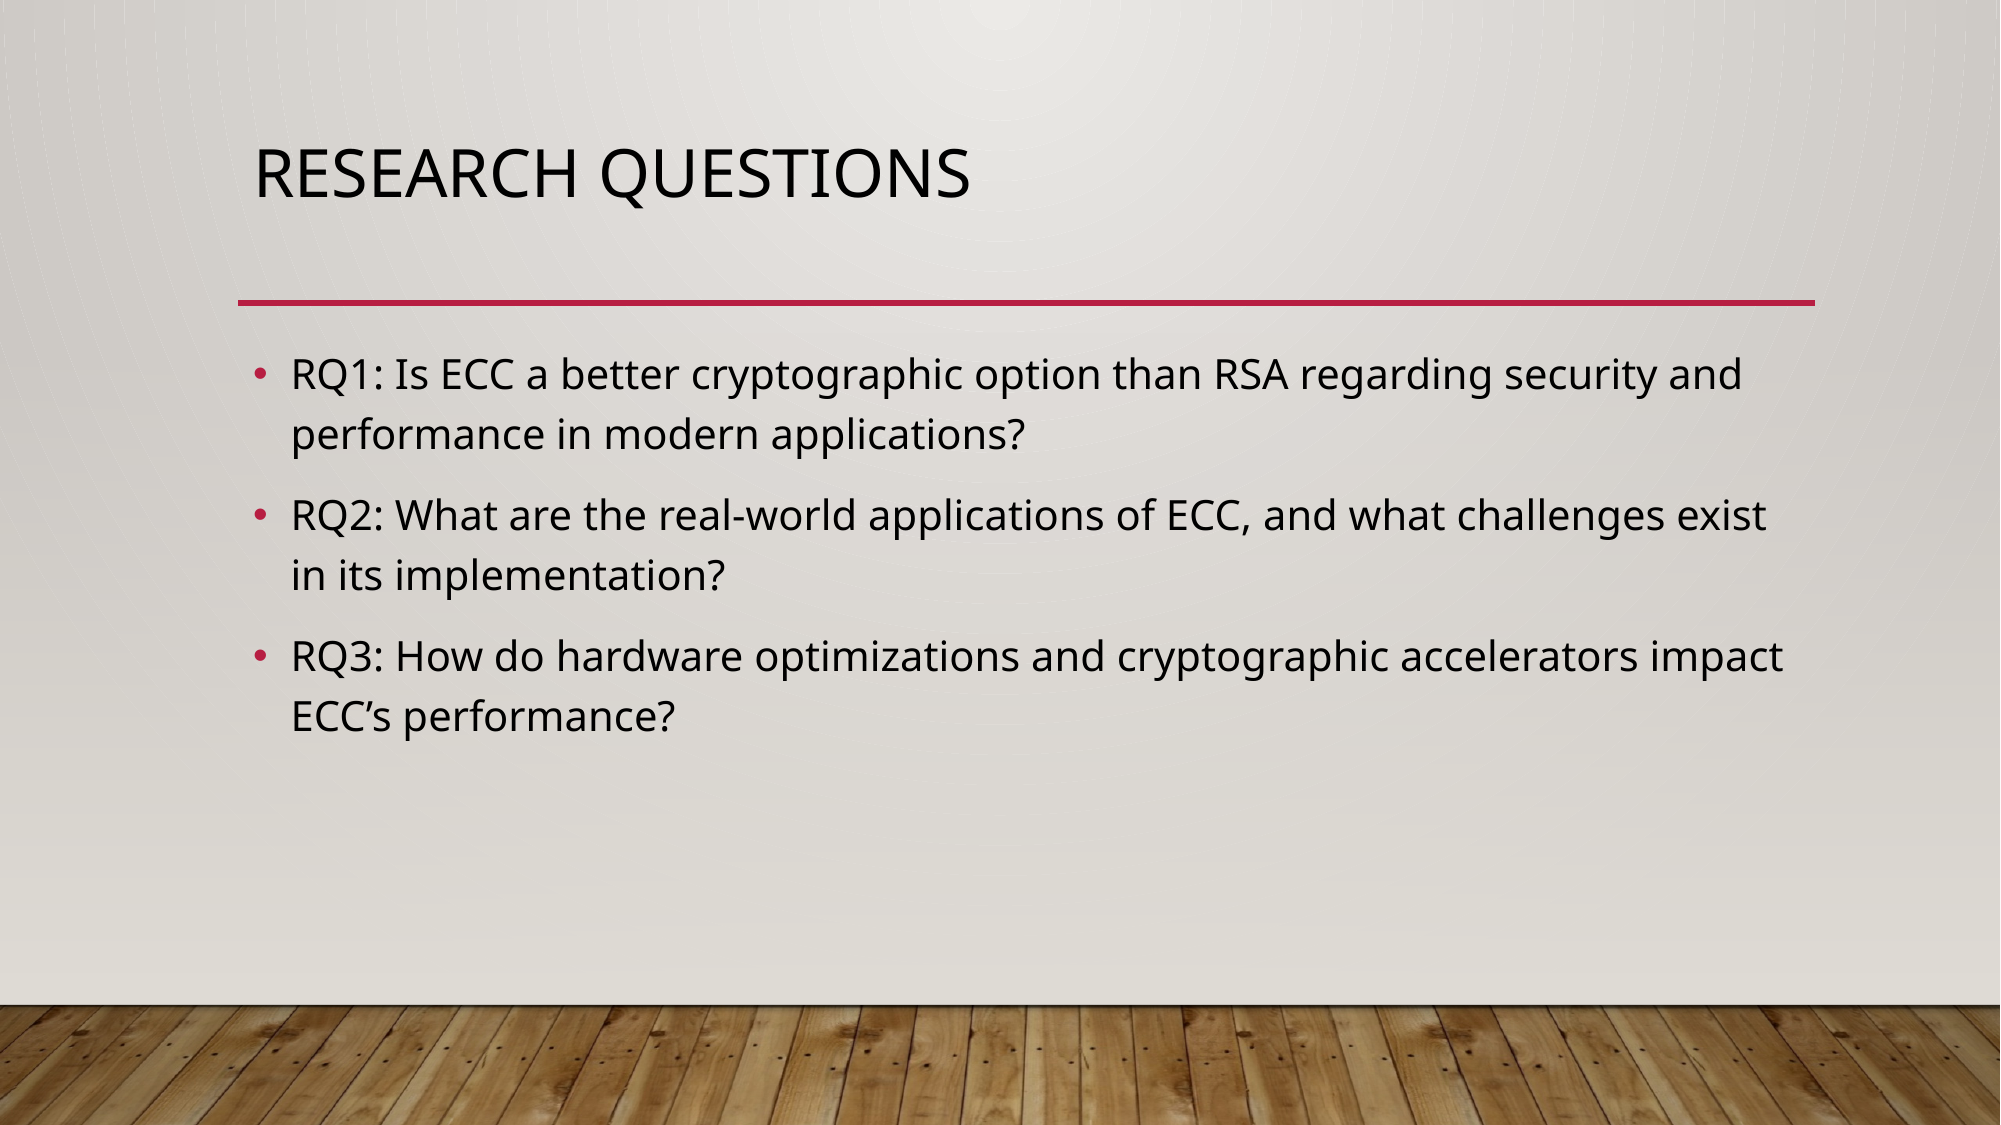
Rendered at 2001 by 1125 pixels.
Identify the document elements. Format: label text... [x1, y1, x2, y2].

list RQ1: Is ECC a better cryptographic option than RSA regarding security and performance in modern applications? RQ2: What are the real-world applications of ECC, and what challenges exist in its implementation? RQ3: How do hardware optimizations and cryptographic accelerators impact ECC’s performance? [238, 330, 1814, 897]
picture [0, 1005, 2000, 1125]
title Research Questions [238, 131, 1814, 305]
